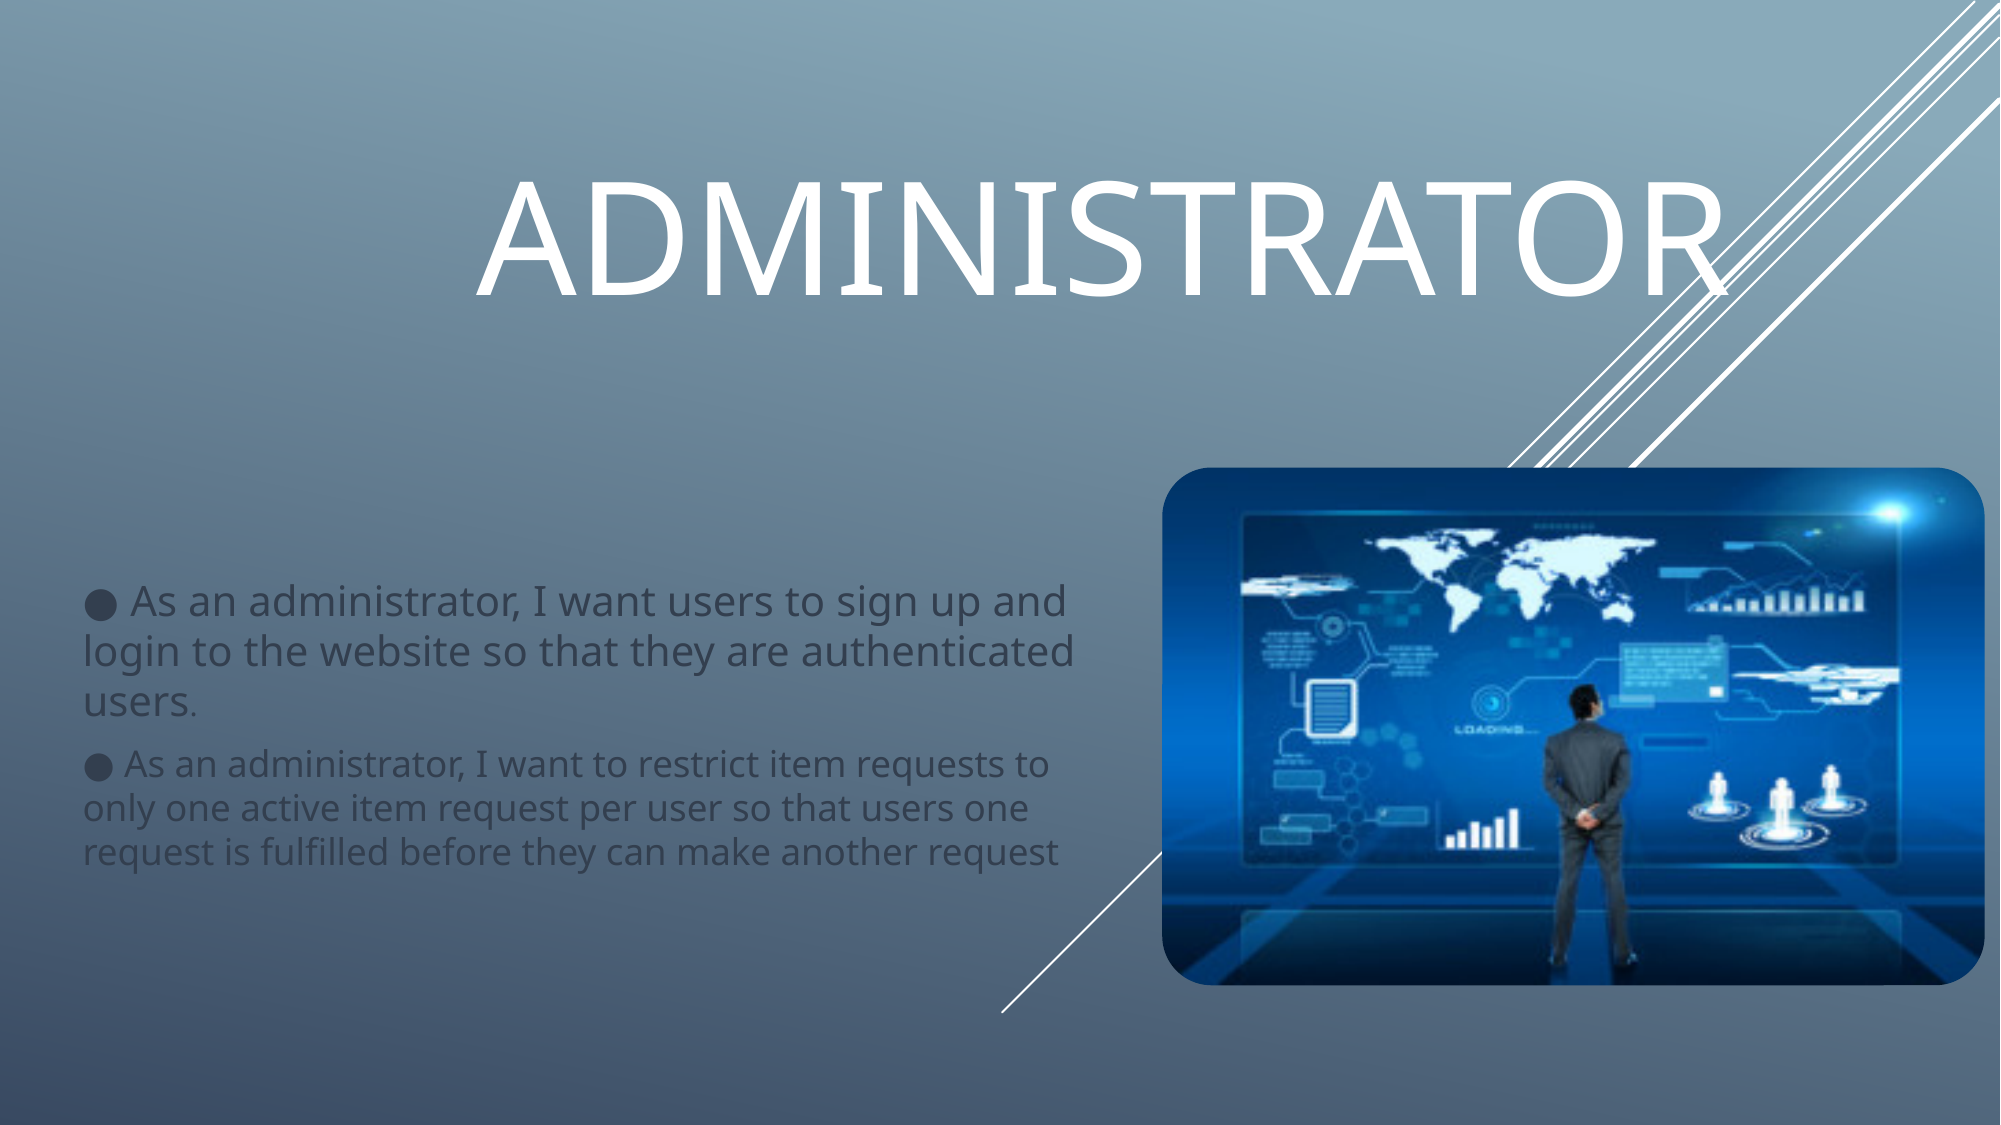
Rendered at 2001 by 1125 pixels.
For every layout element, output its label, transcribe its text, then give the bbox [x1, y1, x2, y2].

picture [1161, 467, 1985, 986]
subtitle ● As an administrator, I want users to sign up and login to the website so that they are authenticated users. ● As an administrator, I want to restrict item requests to only one active item request per user so that users one request is fulfilled before they can make another request [67, 566, 1118, 887]
title Administrator [297, 84, 1784, 336]
